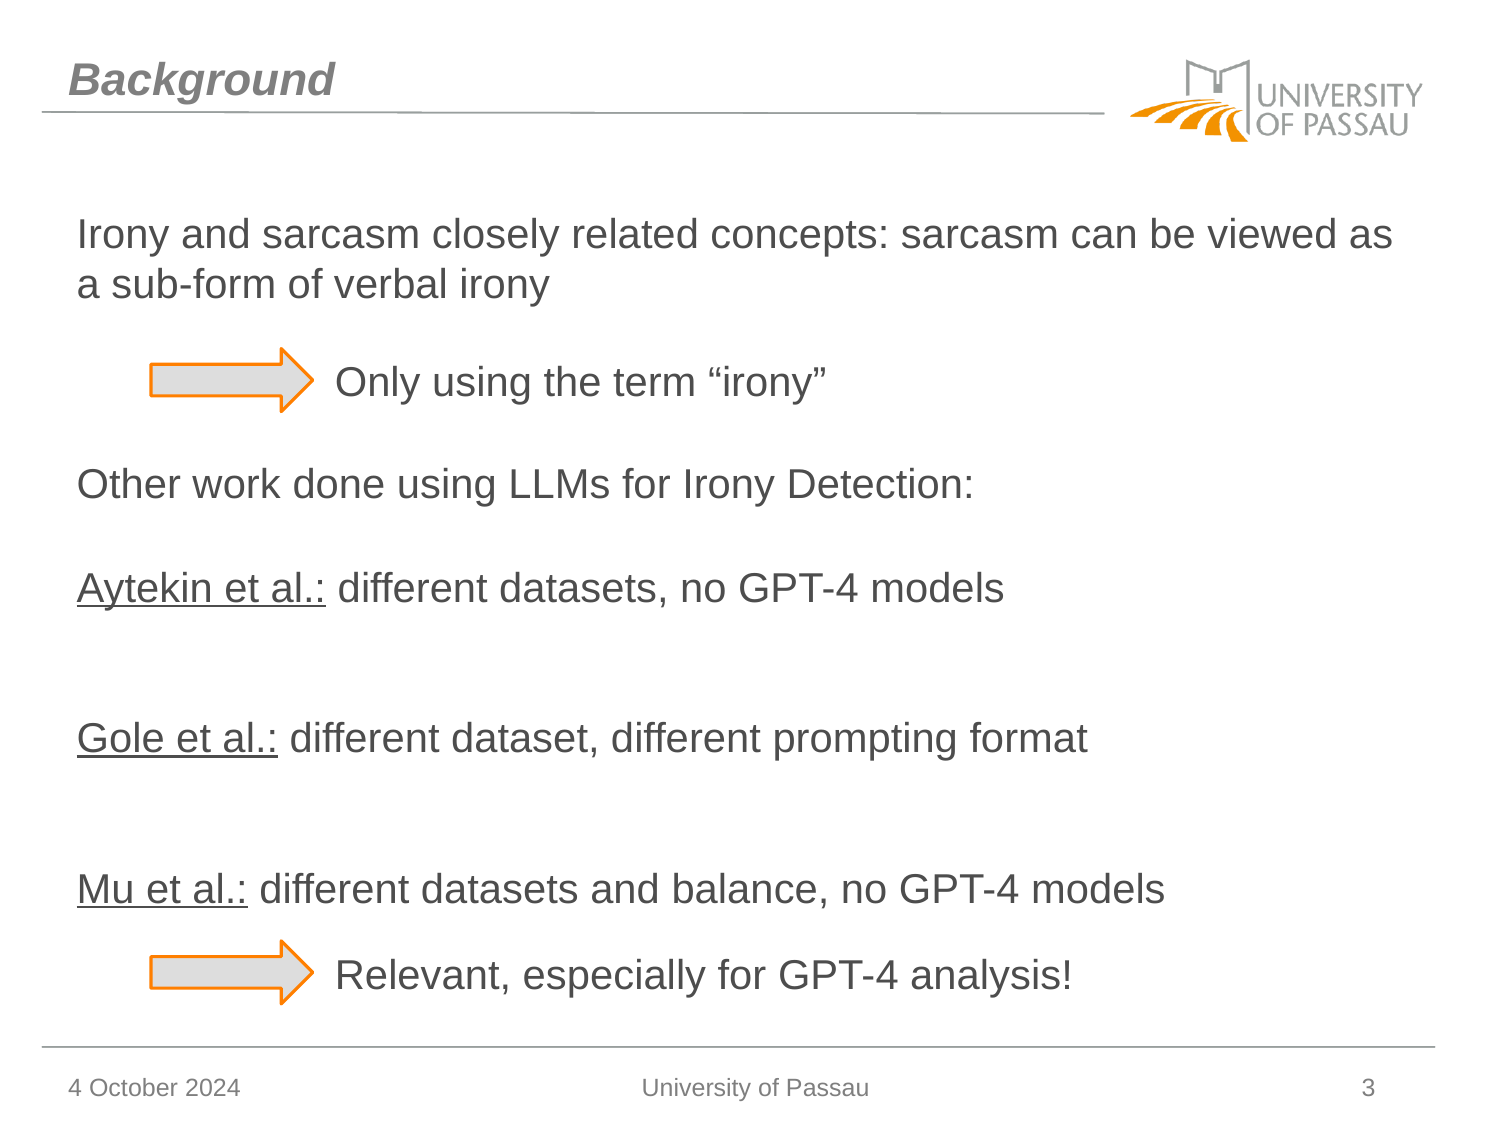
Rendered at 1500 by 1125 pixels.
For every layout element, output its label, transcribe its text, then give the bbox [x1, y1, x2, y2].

picture [1122, 53, 1430, 148]
list Irony and sarcasm closely related concepts: sarcasm can be viewed as a sub-form of verbal irony [41, 186, 1424, 328]
text_box Aytekin et al.: different datasets, no GPT-4 models Gole et al.: different dataset, different prompting format Mu et al.: different datasets and balance, no GPT-4 models [41, 535, 1424, 1012]
slide_number 3 [1346, 1057, 1436, 1117]
text_box Only using the term “irony” [299, 323, 1436, 437]
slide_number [53, 1057, 320, 1117]
text_box Other work done using LLMs for Irony Detection: [41, 411, 1424, 535]
footer University of Passau [331, 1057, 1181, 1117]
text_box [150, 940, 299, 1004]
title Background [53, 28, 1116, 113]
text_box [150, 348, 299, 411]
text_box Relevant, especially for GPT-4 analysis! [299, 915, 1436, 1030]
